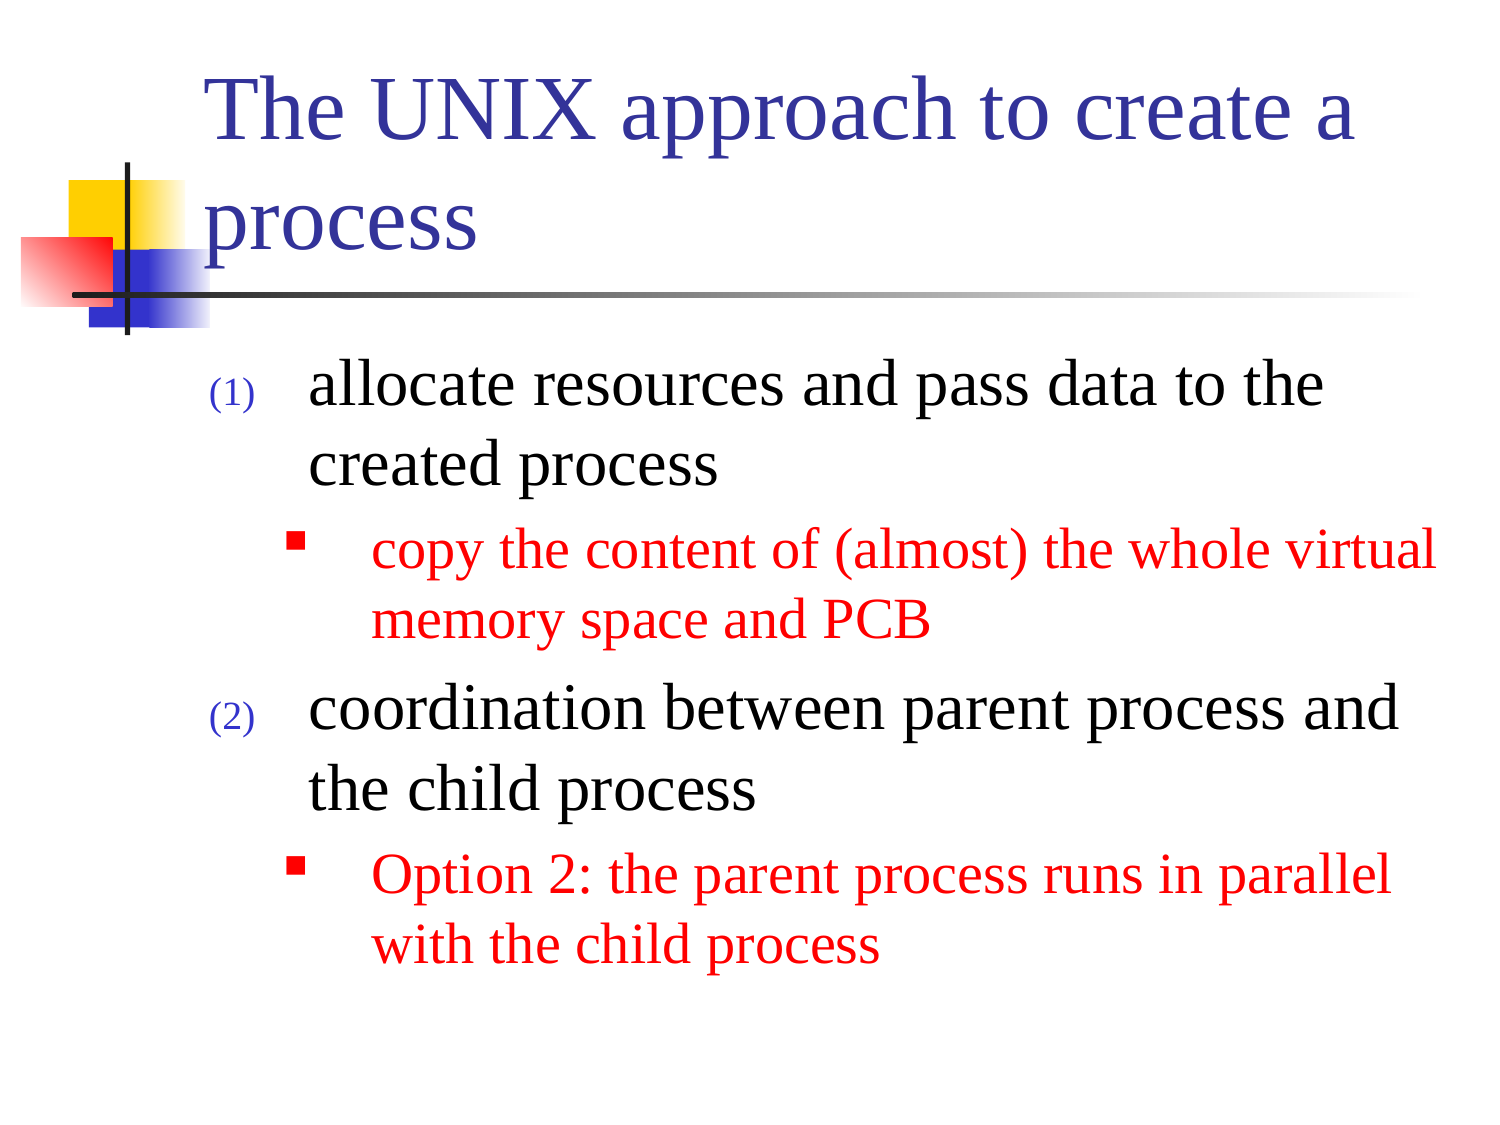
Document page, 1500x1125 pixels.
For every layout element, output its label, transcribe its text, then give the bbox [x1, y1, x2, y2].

list allocate resources and pass data to the created process copy the content of (almost) the whole virtual memory space and PCB coordination between parent process and the child process Option 2: the parent process runs in parallel with the child process [193, 331, 1469, 1006]
title The UNIX approach to create a process [188, 35, 1468, 275]
